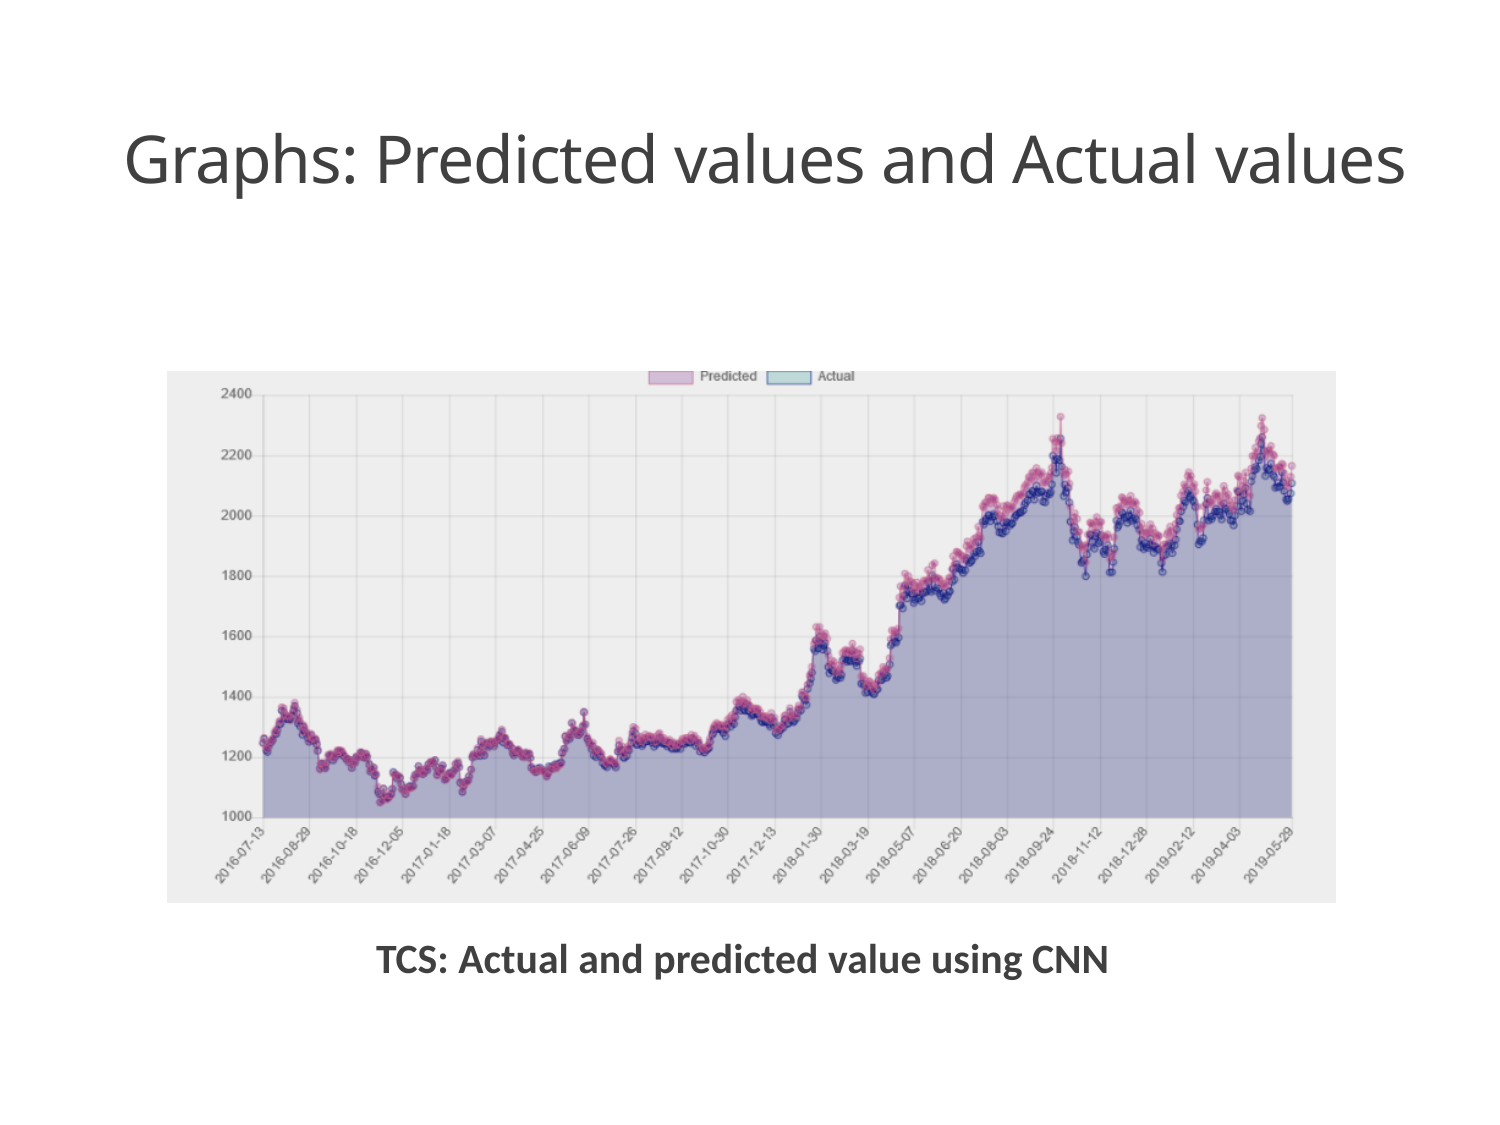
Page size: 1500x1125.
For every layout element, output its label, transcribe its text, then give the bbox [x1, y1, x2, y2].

picture [167, 371, 1336, 904]
text_box Graphs: Predicted values and Actual values [108, 69, 1439, 205]
list TCS: Actual and predicted value using CNN [361, 929, 1149, 1003]
